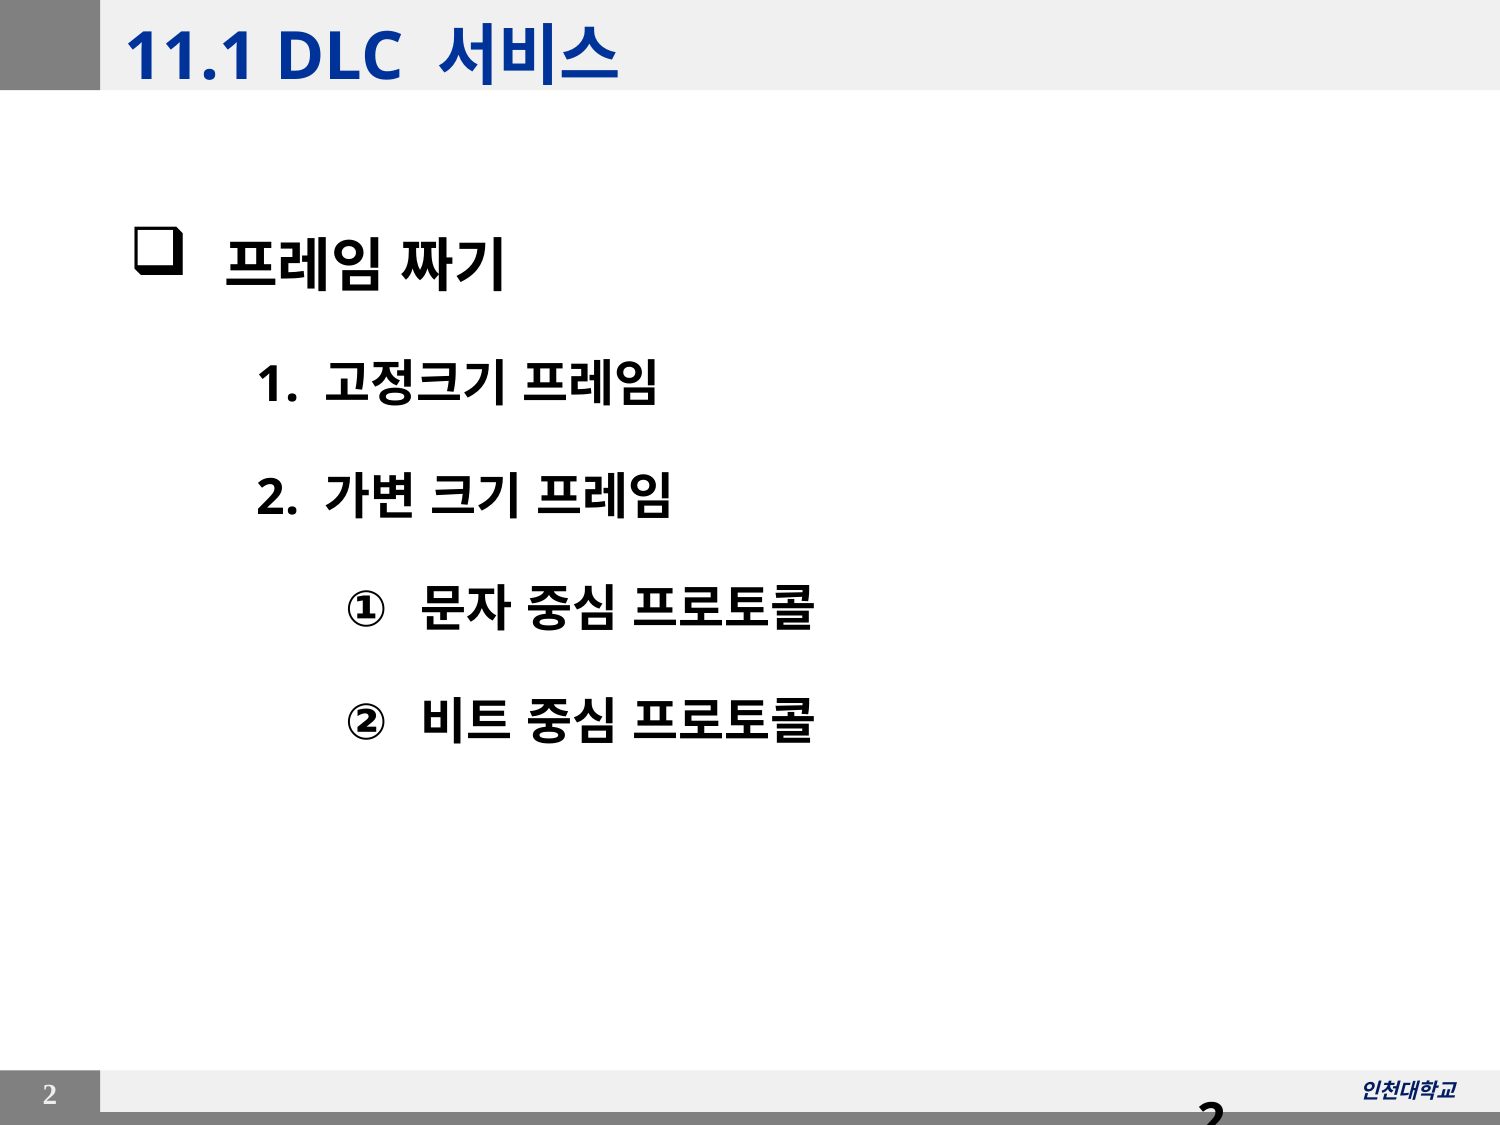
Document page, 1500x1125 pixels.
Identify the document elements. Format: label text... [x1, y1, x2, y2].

list 프레임 짜기 1. 고정크기 프레임 2. 가변 크기 프레임 문자 중심 프로토콜 비트 중심 프로토콜 [114, 171, 1390, 898]
slide_number 2 [1182, 1081, 1496, 1125]
title 11.1 DLC 서비스 [109, 4, 1433, 101]
